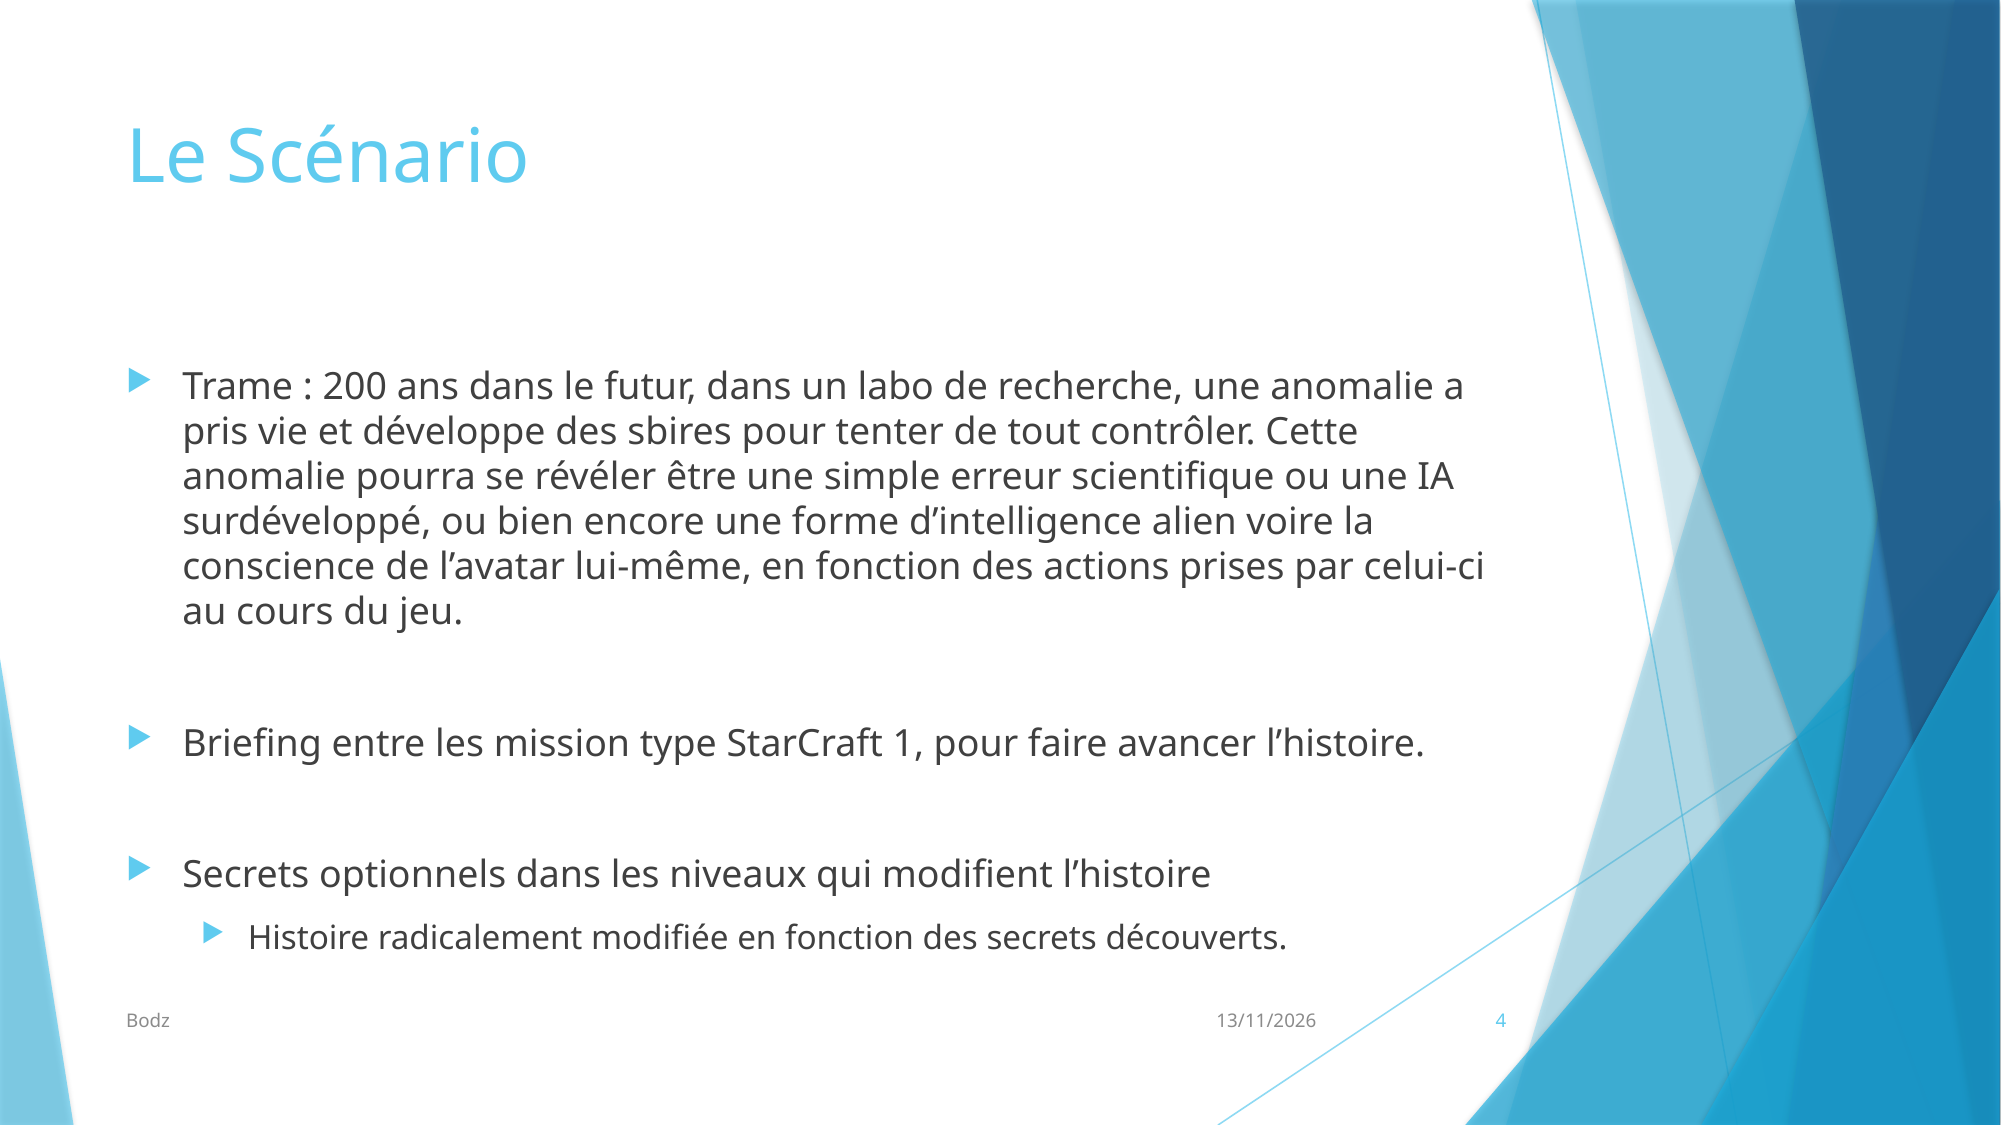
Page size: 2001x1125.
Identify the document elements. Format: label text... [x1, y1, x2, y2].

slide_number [1181, 991, 1332, 1051]
title Le Scénario [111, 99, 1522, 317]
list Trame : 200 ans dans le futur, dans un labo de recherche, une anomalie a pris vie et développe des sbires pour tenter de tout contrôler. Cette anomalie pourra se révéler être une simple erreur scientifique ou une IA surdéveloppé, ou bien encore une forme d’intelligence alien voire la conscience de l’avatar lui-même, en fonction des actions prises par celui-ci au cours du jeu. Briefing entre les mission type StarCraft 1, pour faire avancer l’histoire. Secrets optionnels dans les niveaux qui modifient l’histoire Histoire radicalement modifiée en fonction des secrets découverts. [111, 354, 1522, 992]
footer Bodz [111, 991, 1145, 1051]
slide_number 4 [1409, 991, 1522, 1051]
